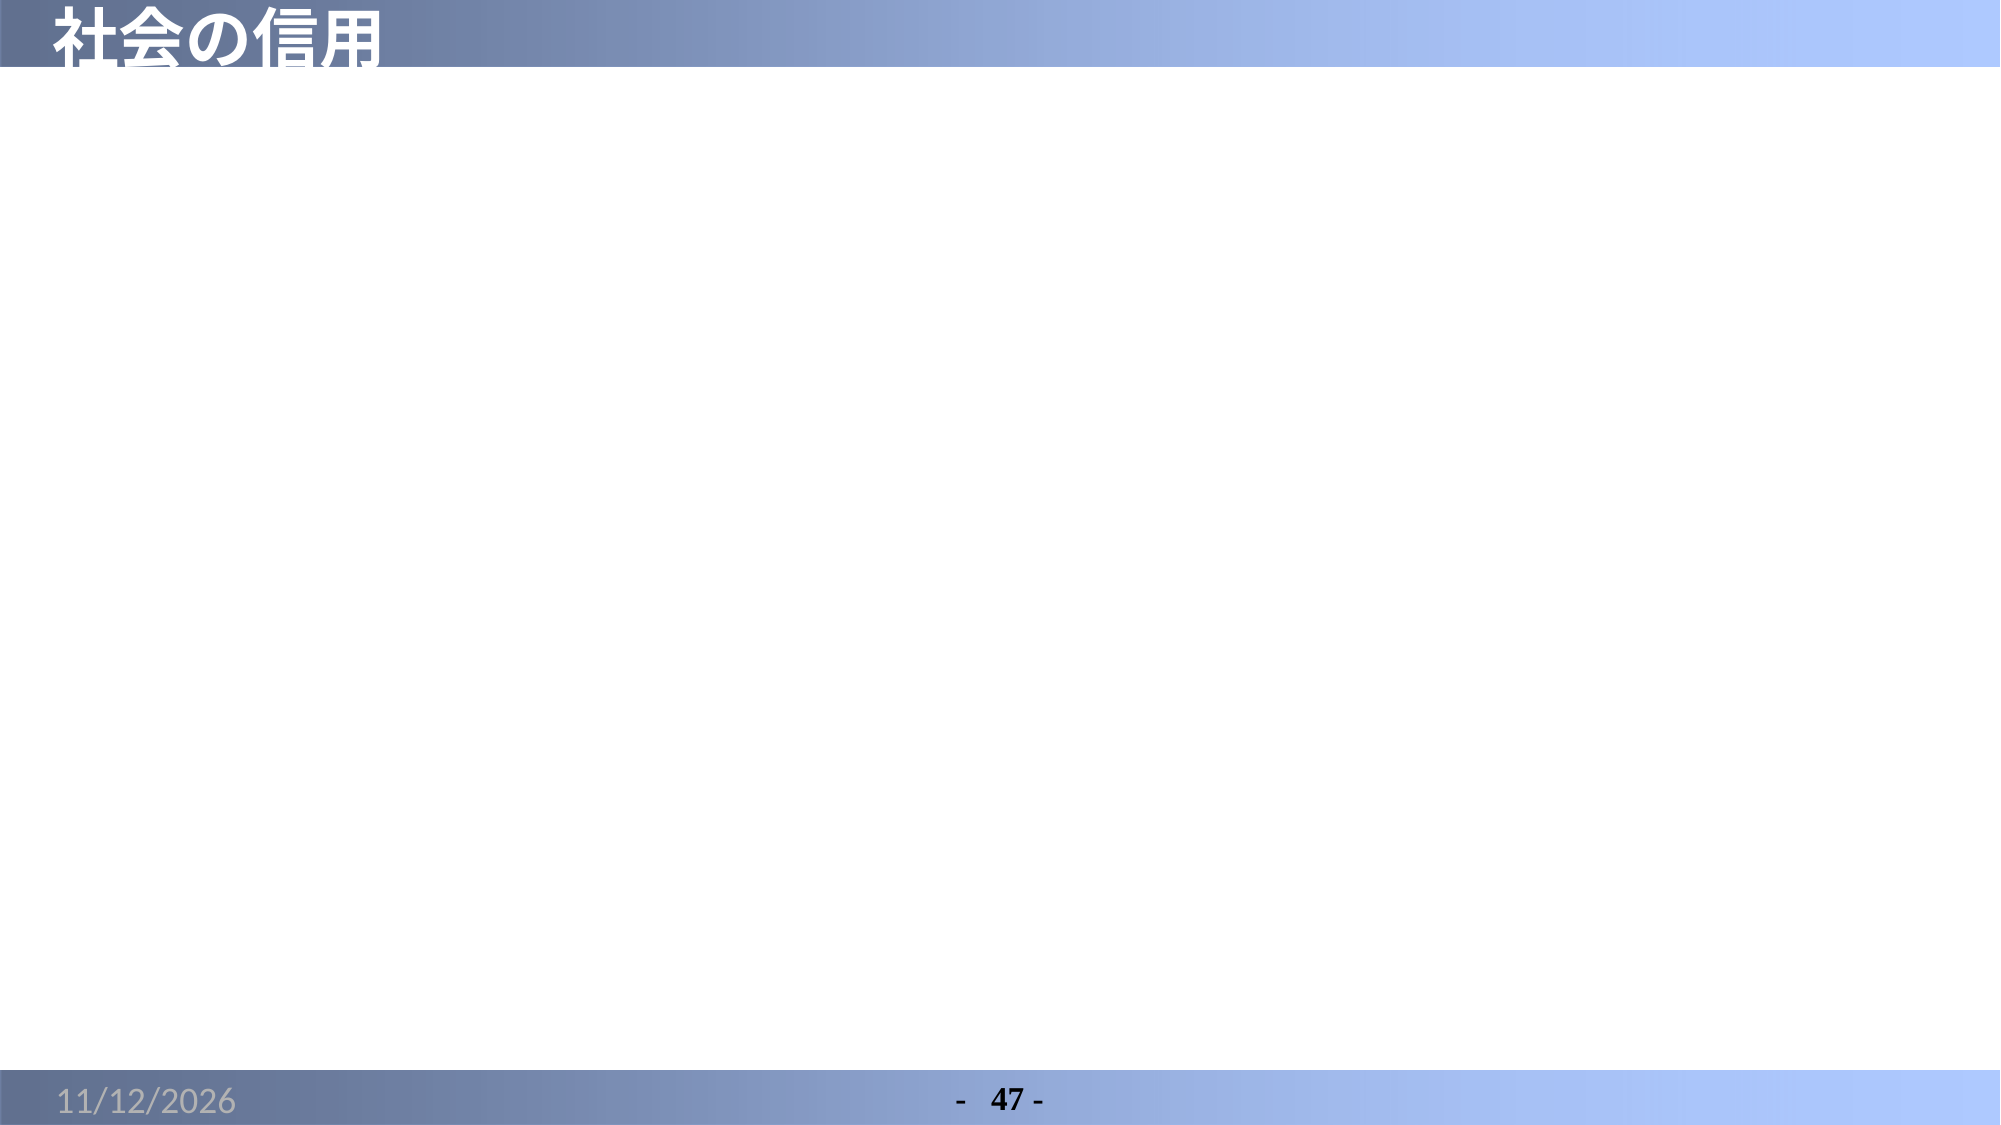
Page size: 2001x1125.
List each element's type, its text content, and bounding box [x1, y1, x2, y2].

slide_number - 47 - [934, 1078, 1063, 1117]
title 社会の信用 [52, 0, 1946, 78]
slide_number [55, 1076, 516, 1122]
